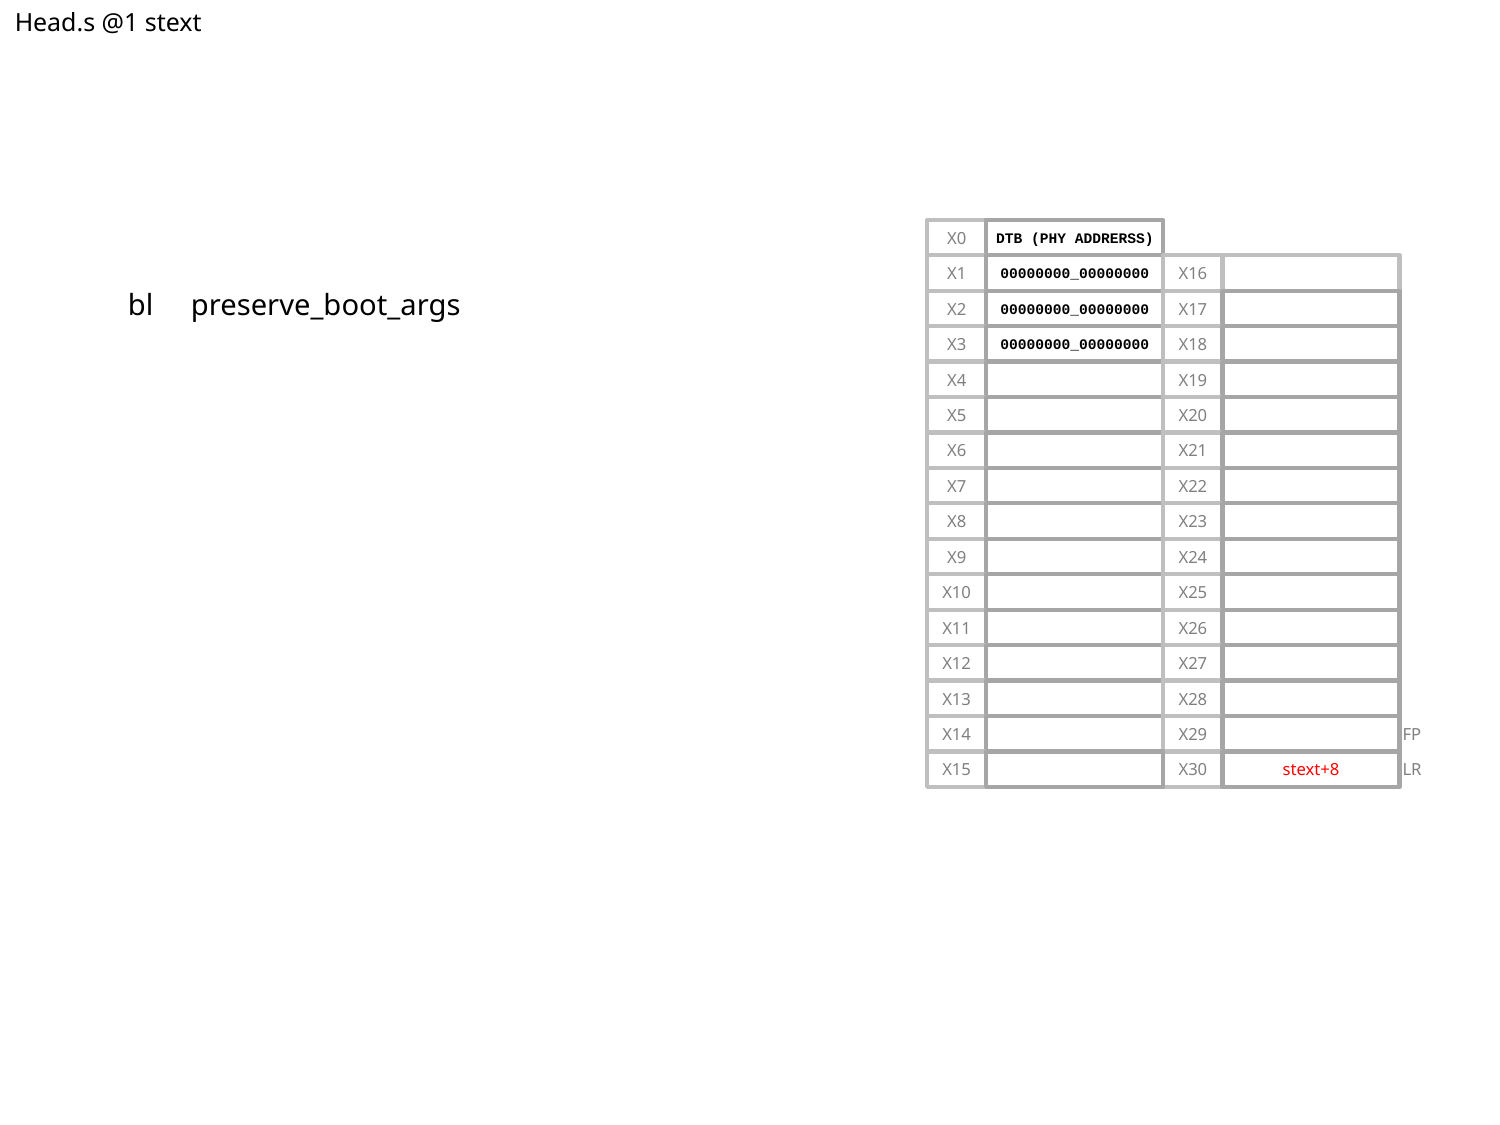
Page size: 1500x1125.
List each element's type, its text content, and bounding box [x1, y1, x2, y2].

text_box Head.s @1 stext [0, 0, 443, 45]
text_box bl preserve_boot_args [113, 278, 476, 364]
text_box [926, 219, 1448, 788]
